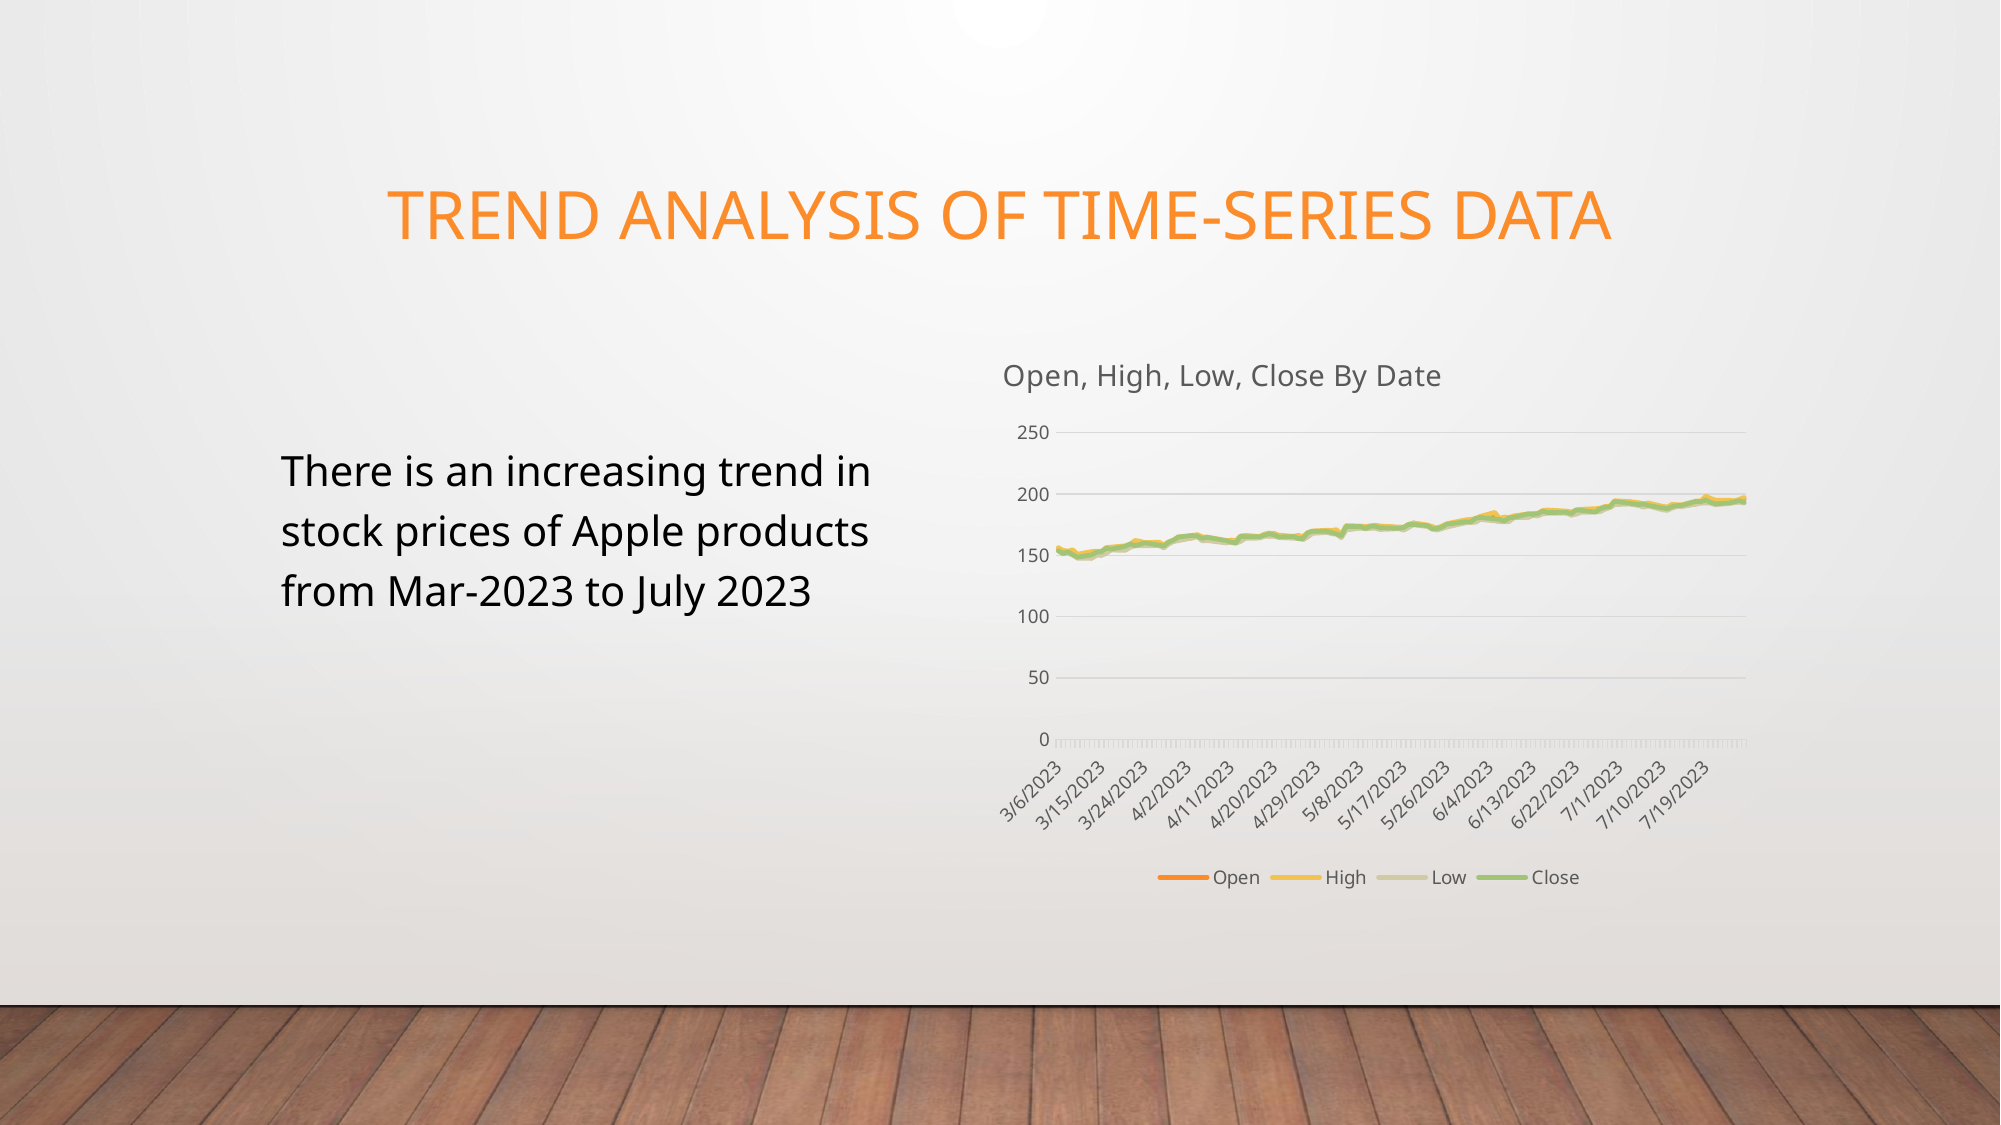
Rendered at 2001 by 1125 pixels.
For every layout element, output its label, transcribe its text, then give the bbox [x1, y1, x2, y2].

list There is an increasing trend in stock prices of Apple products from Mar-2023 to July 2023 [265, 426, 927, 993]
chart [977, 330, 1763, 897]
picture [0, 1005, 2000, 1125]
title Trend analysis of time-series data [238, 131, 1763, 305]
